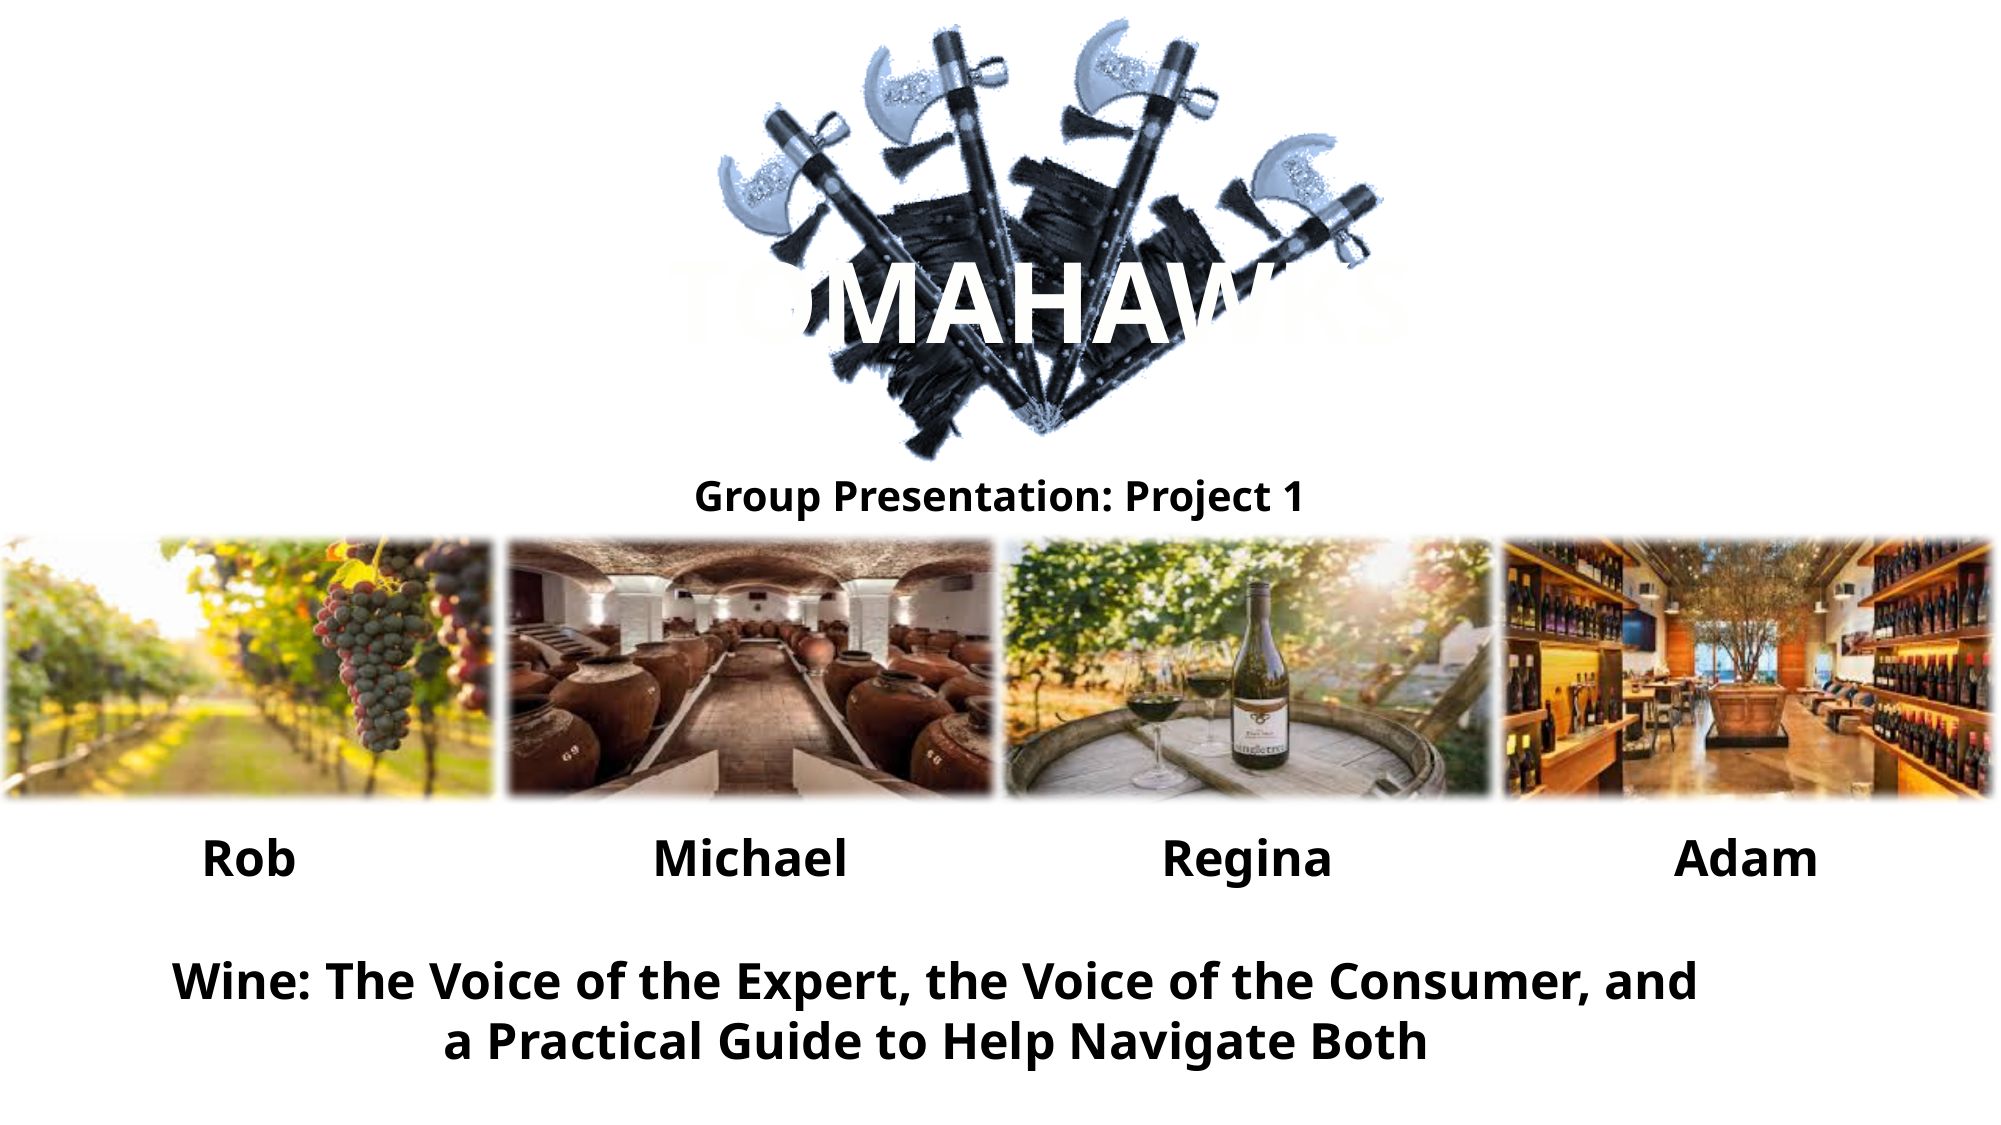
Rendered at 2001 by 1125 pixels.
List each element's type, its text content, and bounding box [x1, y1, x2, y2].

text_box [580, 30, 1500, 512]
text_box Rob [147, 819, 351, 894]
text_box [0, 531, 2000, 806]
text_box Group Presentation: Project 1 [654, 512, 1346, 528]
text_box Wine: The Voice of the Expert, the Voice of the Consumer, and a Practical Guide to Help Navigate Both [151, 942, 1722, 1078]
text_box Adam [1645, 818, 1849, 894]
text_box Michael [564, 818, 937, 894]
text_box Regina [1145, 818, 1350, 894]
